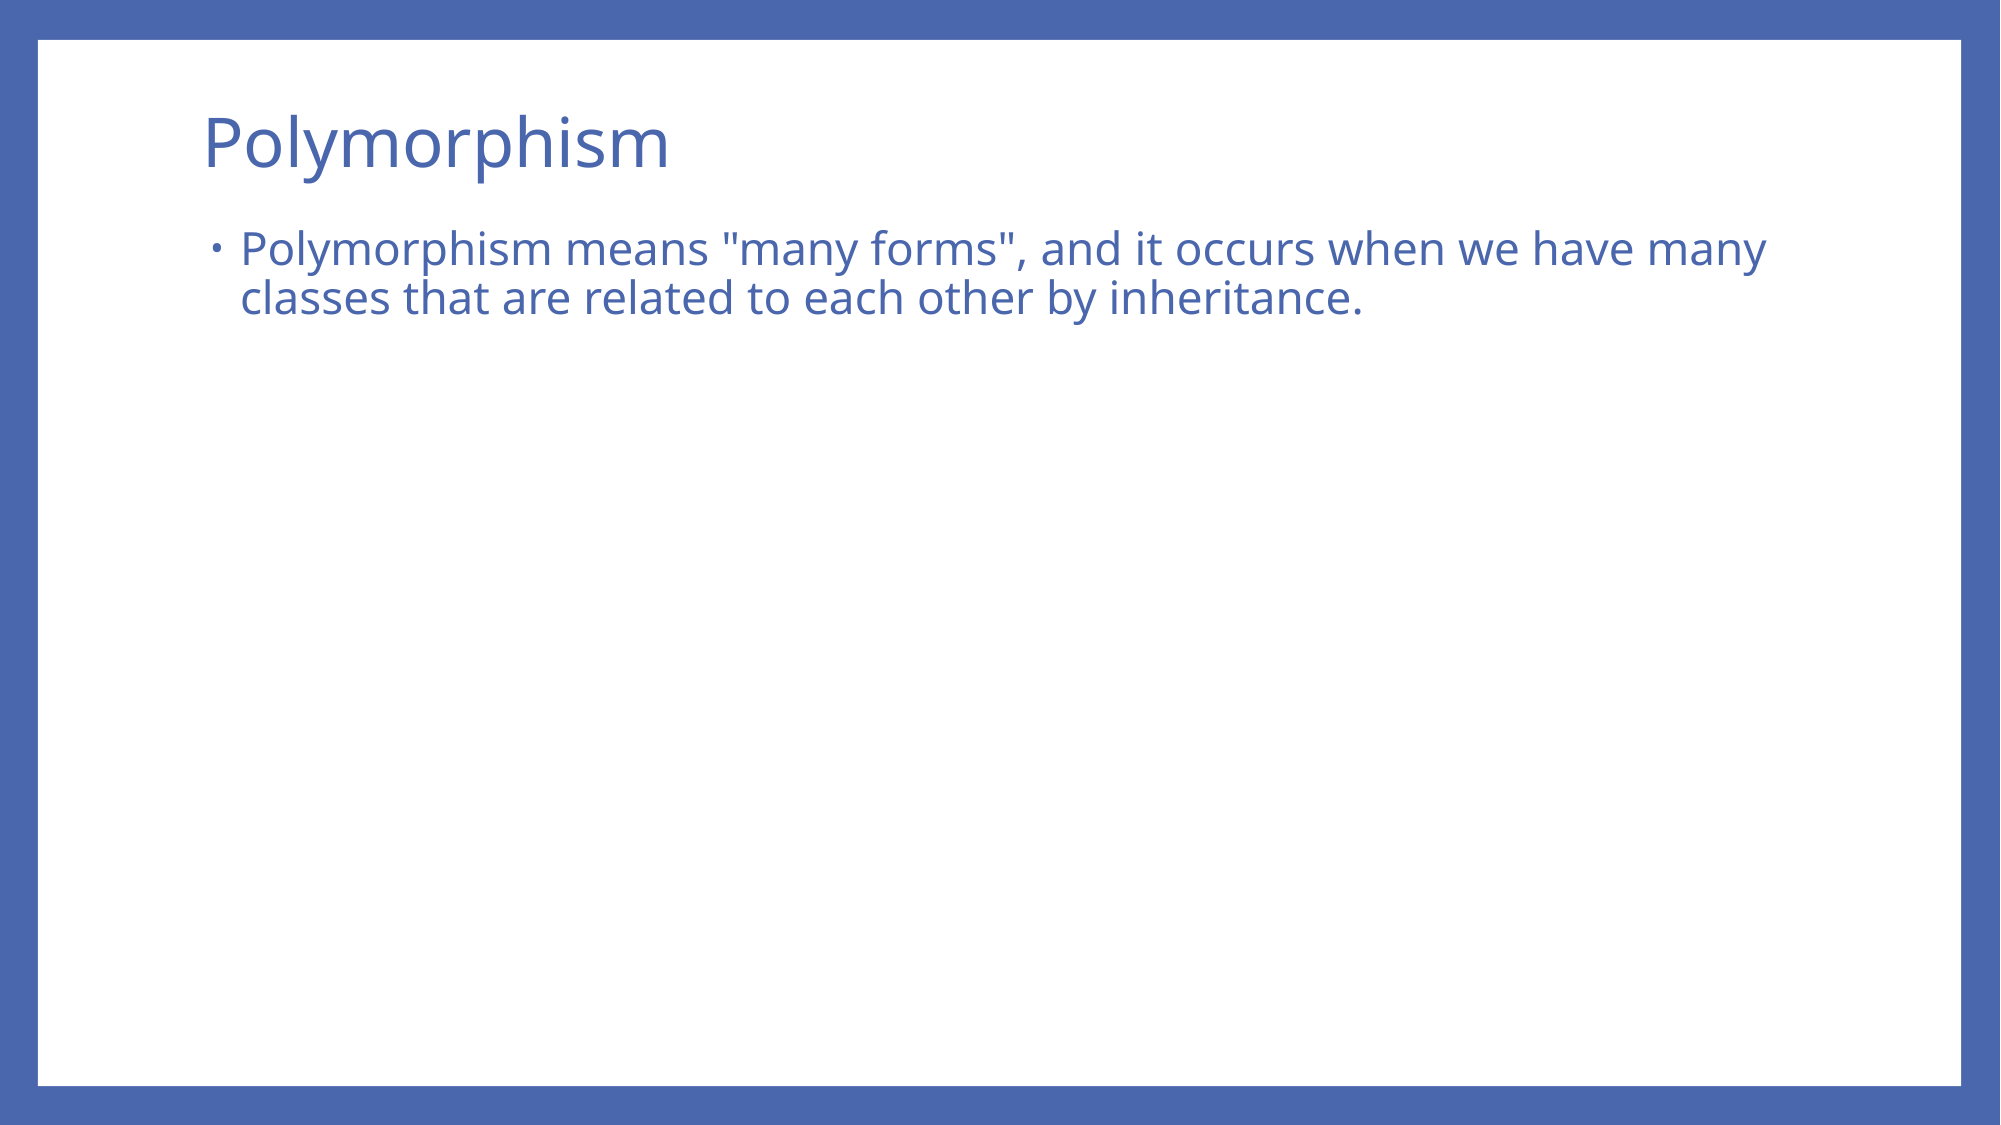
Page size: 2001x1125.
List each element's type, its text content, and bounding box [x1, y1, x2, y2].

list Polymorphism means "many forms", and it occurs when we have many classes that are related to each other by inheritance. [187, 218, 1808, 1000]
title Polymorphism [187, 99, 1808, 190]
